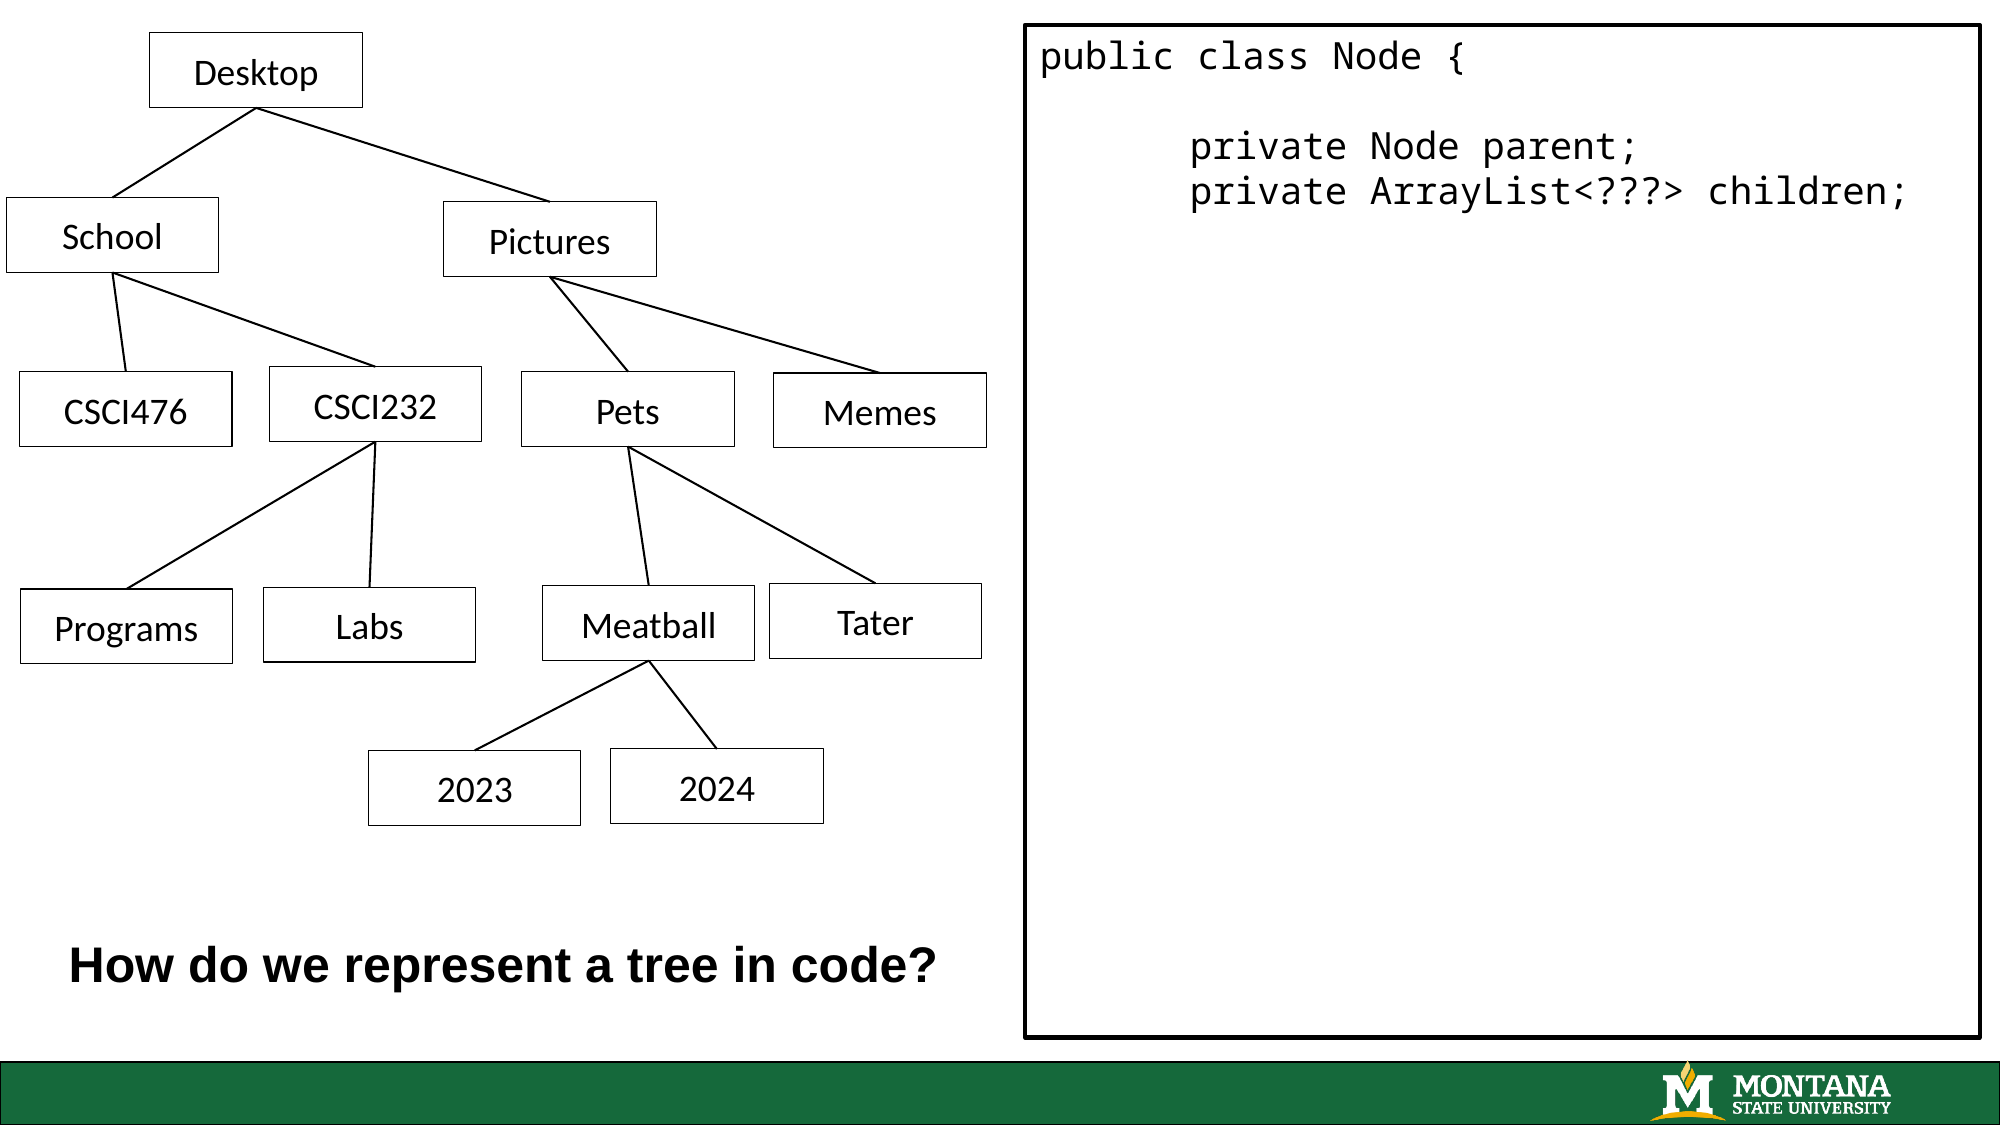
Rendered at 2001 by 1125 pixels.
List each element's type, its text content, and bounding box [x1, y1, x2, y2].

text_box Desktop [148, 31, 364, 106]
text_box Labs [261, 585, 478, 664]
text_box Pictures [442, 200, 658, 279]
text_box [255, 107, 551, 202]
text_box School [4, 195, 221, 275]
text_box Programs [18, 587, 235, 666]
text_box Meatball [540, 583, 757, 663]
text_box Tater [767, 581, 984, 660]
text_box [648, 660, 718, 750]
text_box public class Node { private Node parent; private ArrayList<???> children; [1023, 23, 1982, 1040]
text_box How do we represent a tree in code? [53, 924, 954, 1000]
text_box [549, 276, 881, 374]
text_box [0, 1060, 1647, 1125]
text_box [369, 441, 376, 588]
text_box 2023 [366, 748, 583, 827]
picture [1649, 1060, 1892, 1122]
text_box 2024 [609, 747, 825, 826]
text_box CSCI476 [18, 369, 234, 449]
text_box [474, 660, 647, 751]
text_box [112, 272, 376, 367]
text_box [627, 446, 876, 584]
text_box Memes [772, 371, 988, 450]
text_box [126, 441, 368, 590]
text_box CSCI232 [267, 365, 484, 444]
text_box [112, 107, 254, 198]
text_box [1892, 1060, 2000, 1125]
text_box Pets [520, 369, 736, 449]
